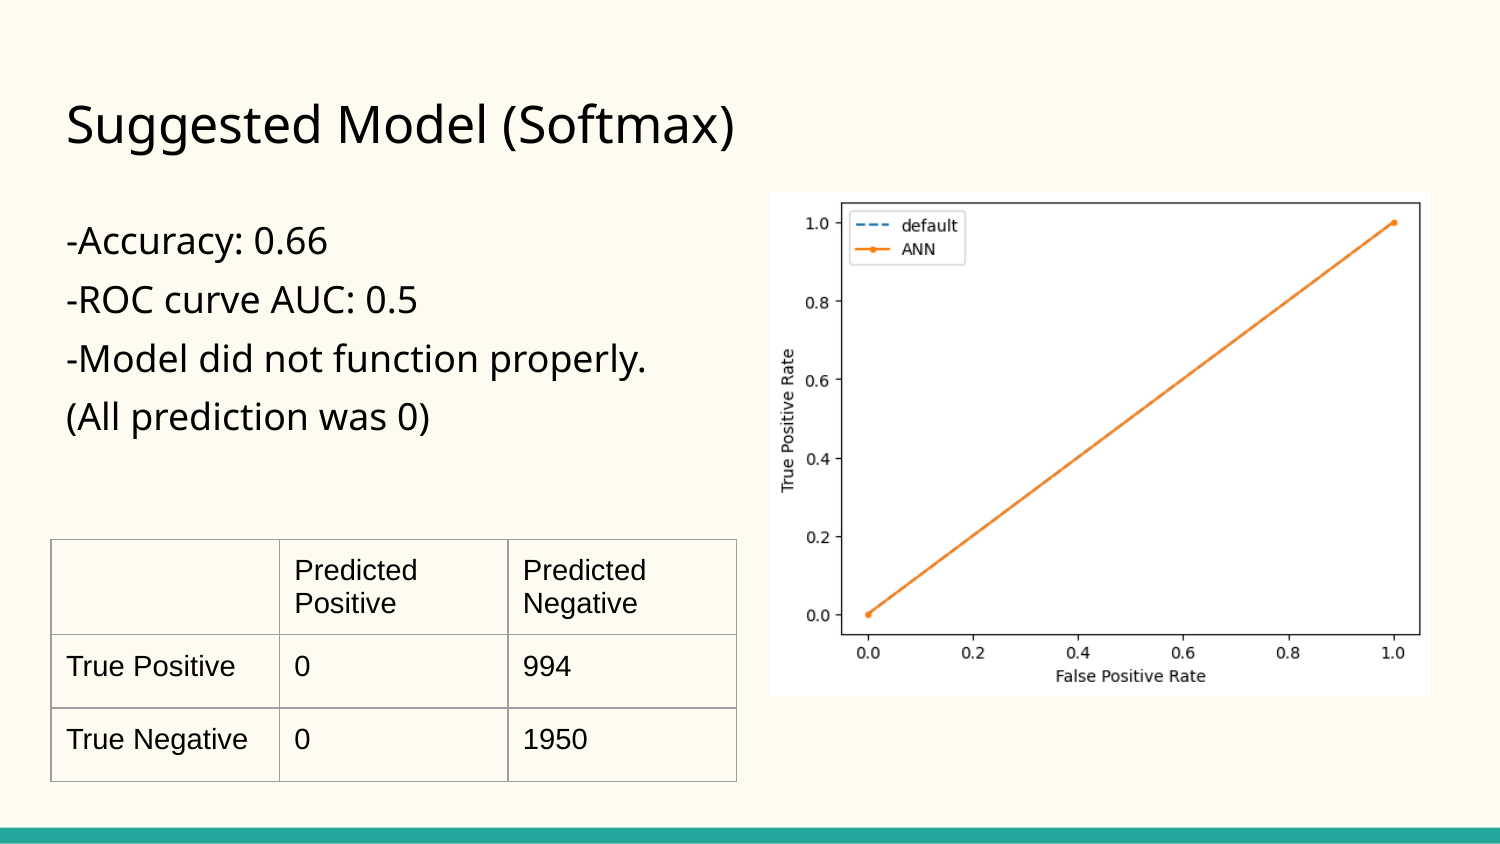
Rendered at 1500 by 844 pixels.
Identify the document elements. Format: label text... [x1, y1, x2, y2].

picture [769, 191, 1432, 696]
table_cell 0 [280, 635, 507, 707]
title Suggested Model (Softmax) [51, 72, 1449, 174]
table_header Predicted Negative [509, 540, 736, 634]
table_header [52, 540, 279, 634]
list -Accuracy: 0.66 -ROC curve AUC: 0.5 -Model did not function properly. (All prediction was 0) [51, 192, 1449, 750]
table_cell True Negative [52, 709, 279, 781]
table_cell 1950 [509, 709, 736, 781]
table_cell True Positive [52, 635, 279, 707]
table_header Predicted Positive [280, 540, 507, 634]
table_cell 994 [509, 635, 736, 707]
table_cell 0 [280, 709, 507, 781]
